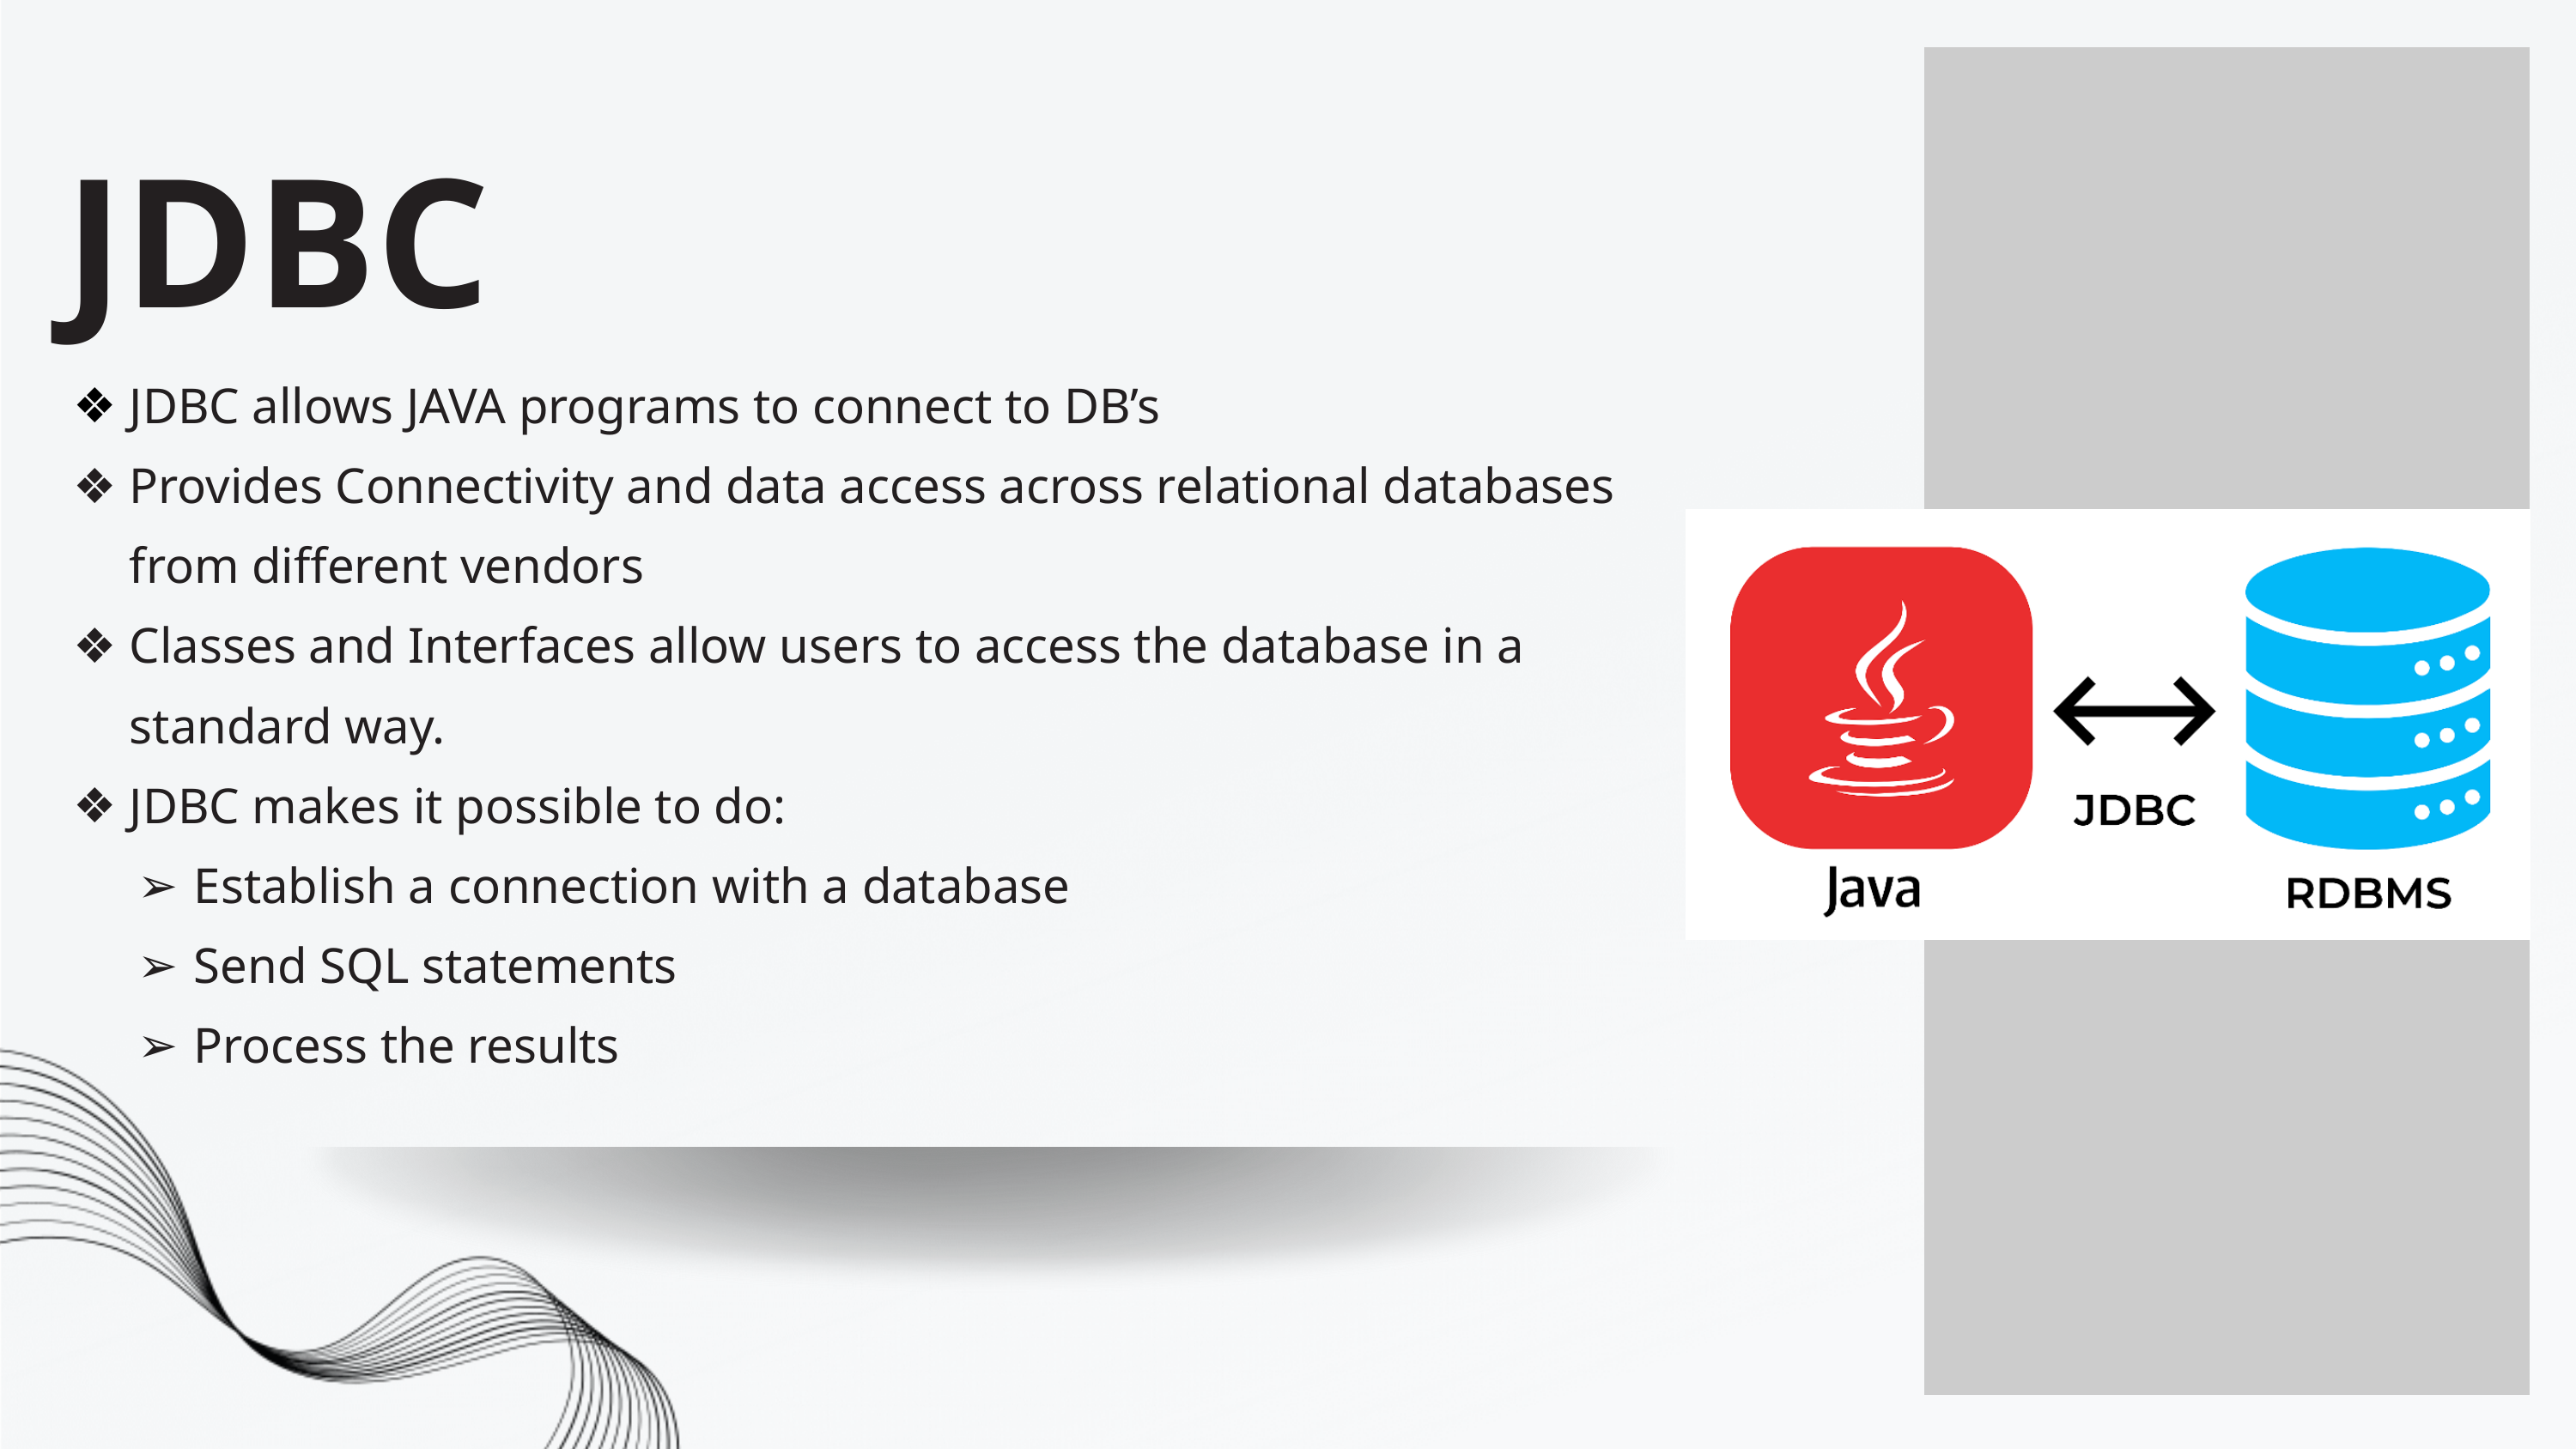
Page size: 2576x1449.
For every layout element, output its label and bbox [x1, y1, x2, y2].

picture [0, 0, 2576, 1449]
text_box [1924, 946, 2530, 1396]
text_box [1924, 37, 2530, 508]
